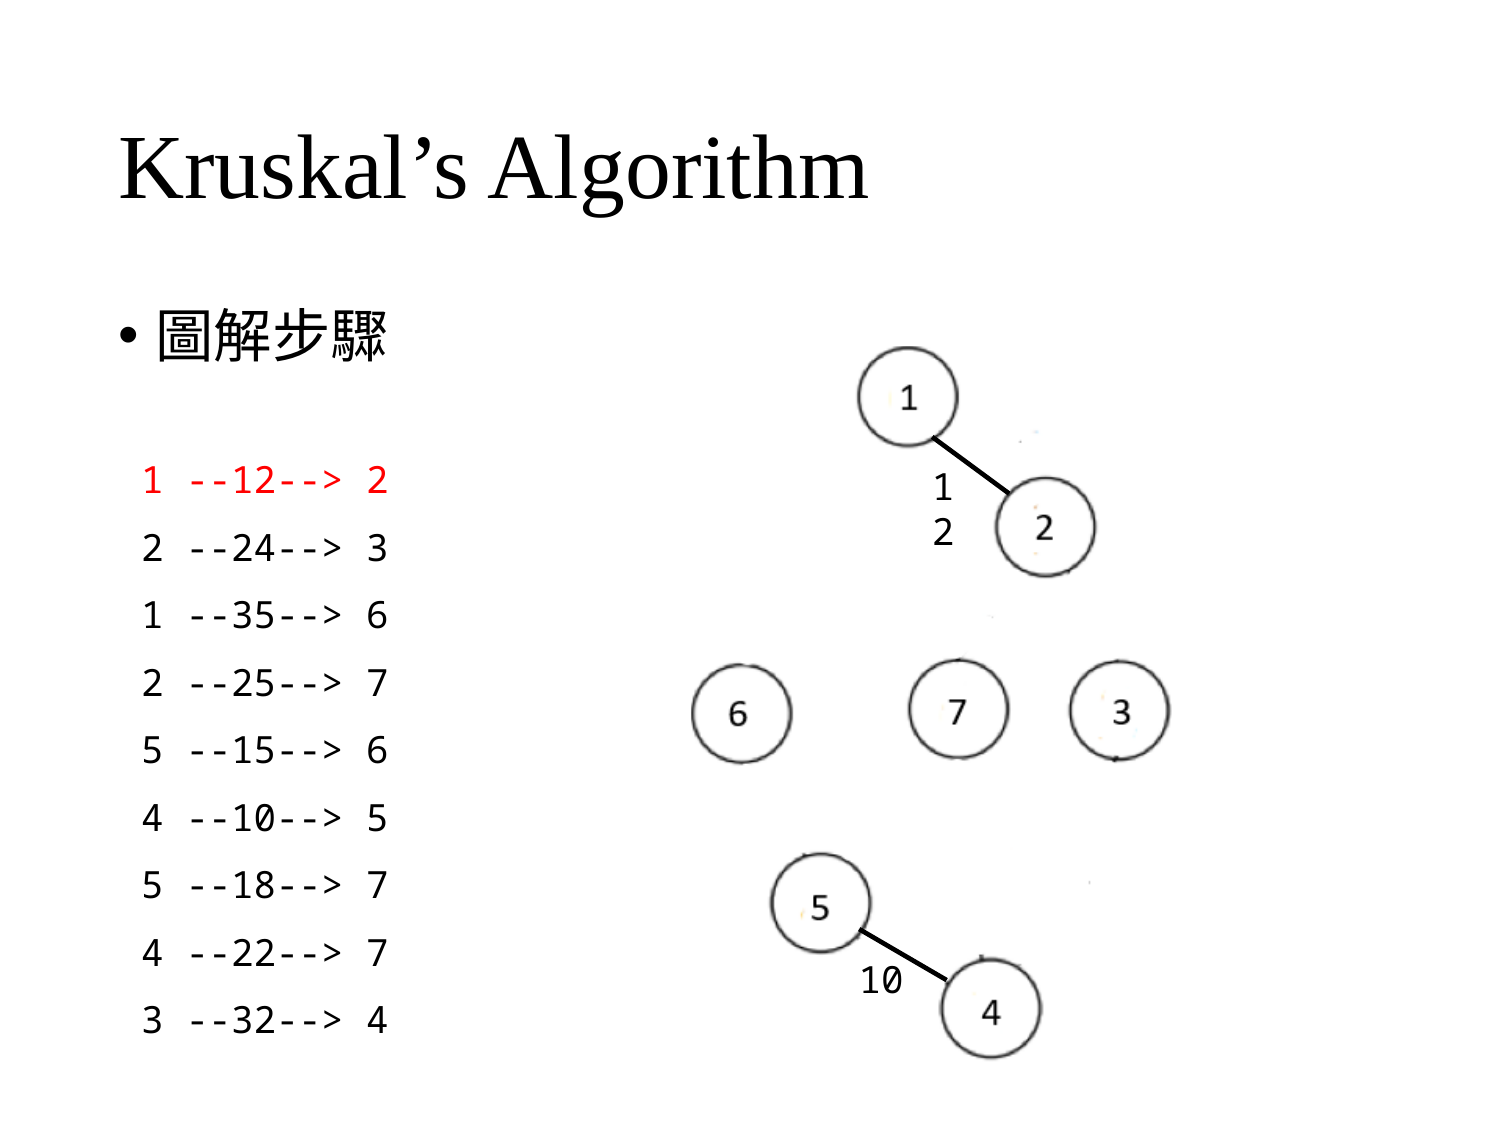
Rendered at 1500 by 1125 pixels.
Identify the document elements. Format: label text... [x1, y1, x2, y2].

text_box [932, 436, 1010, 494]
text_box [859, 929, 947, 981]
title Kruskal’s Algorithm [103, 59, 1397, 278]
text_box 1 --12--> 2 2 --24--> 3 1 --35--> 6 2 --25--> 7 5 --15--> 6 4 --10--> 5 5 --18--> 7 4 --22--> 7 3 --32--> 4 [126, 426, 422, 1049]
list 圖解步驟 [103, 299, 1397, 1014]
picture [679, 346, 1186, 1066]
